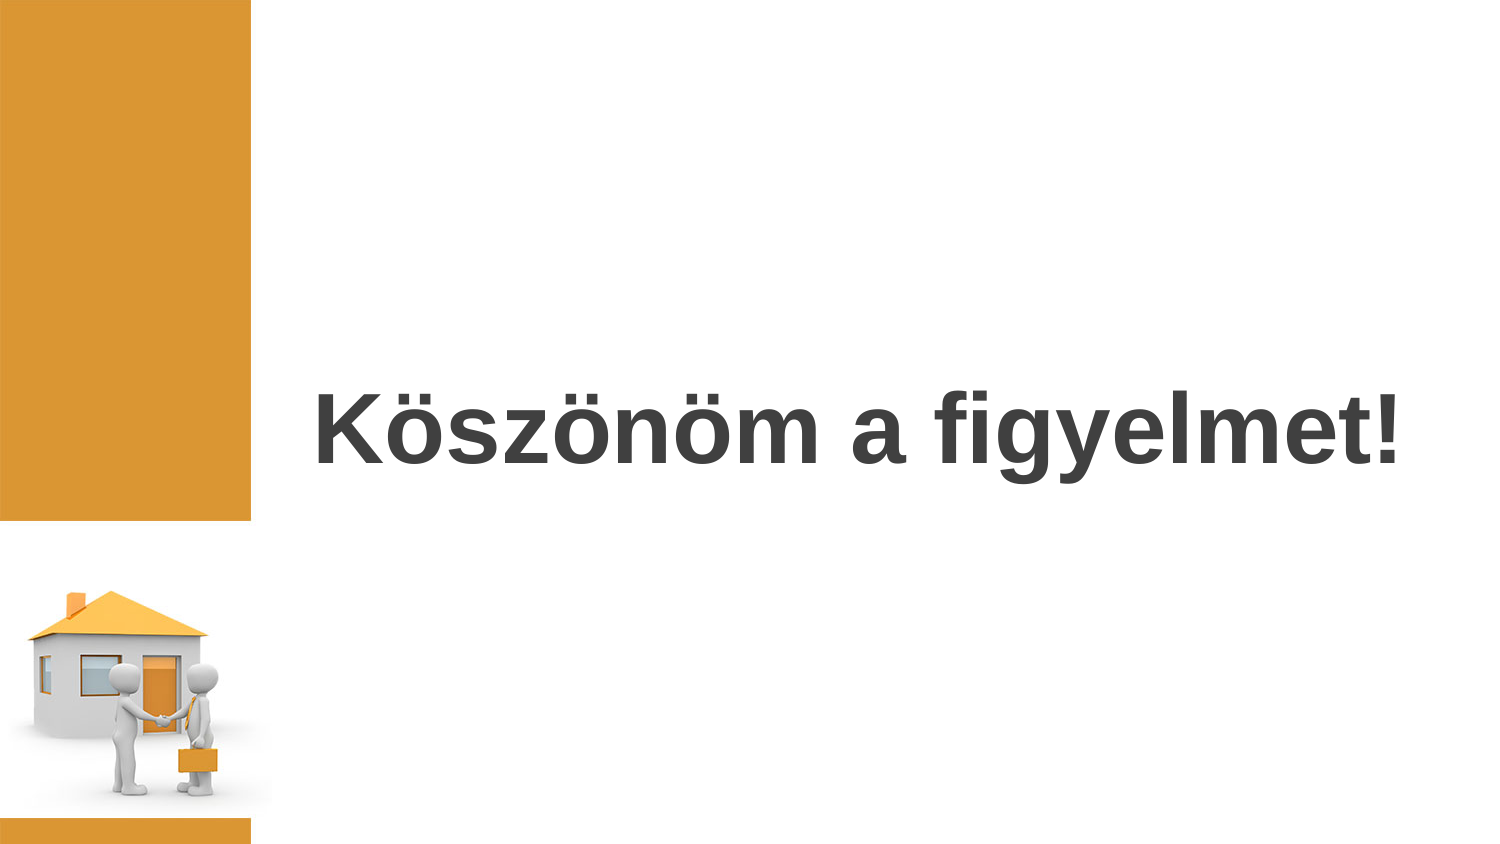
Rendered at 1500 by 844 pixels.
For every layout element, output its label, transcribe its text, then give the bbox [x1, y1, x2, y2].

title Köszönöm a figyelmet! [242, 351, 1477, 497]
picture [0, 0, 1500, 844]
